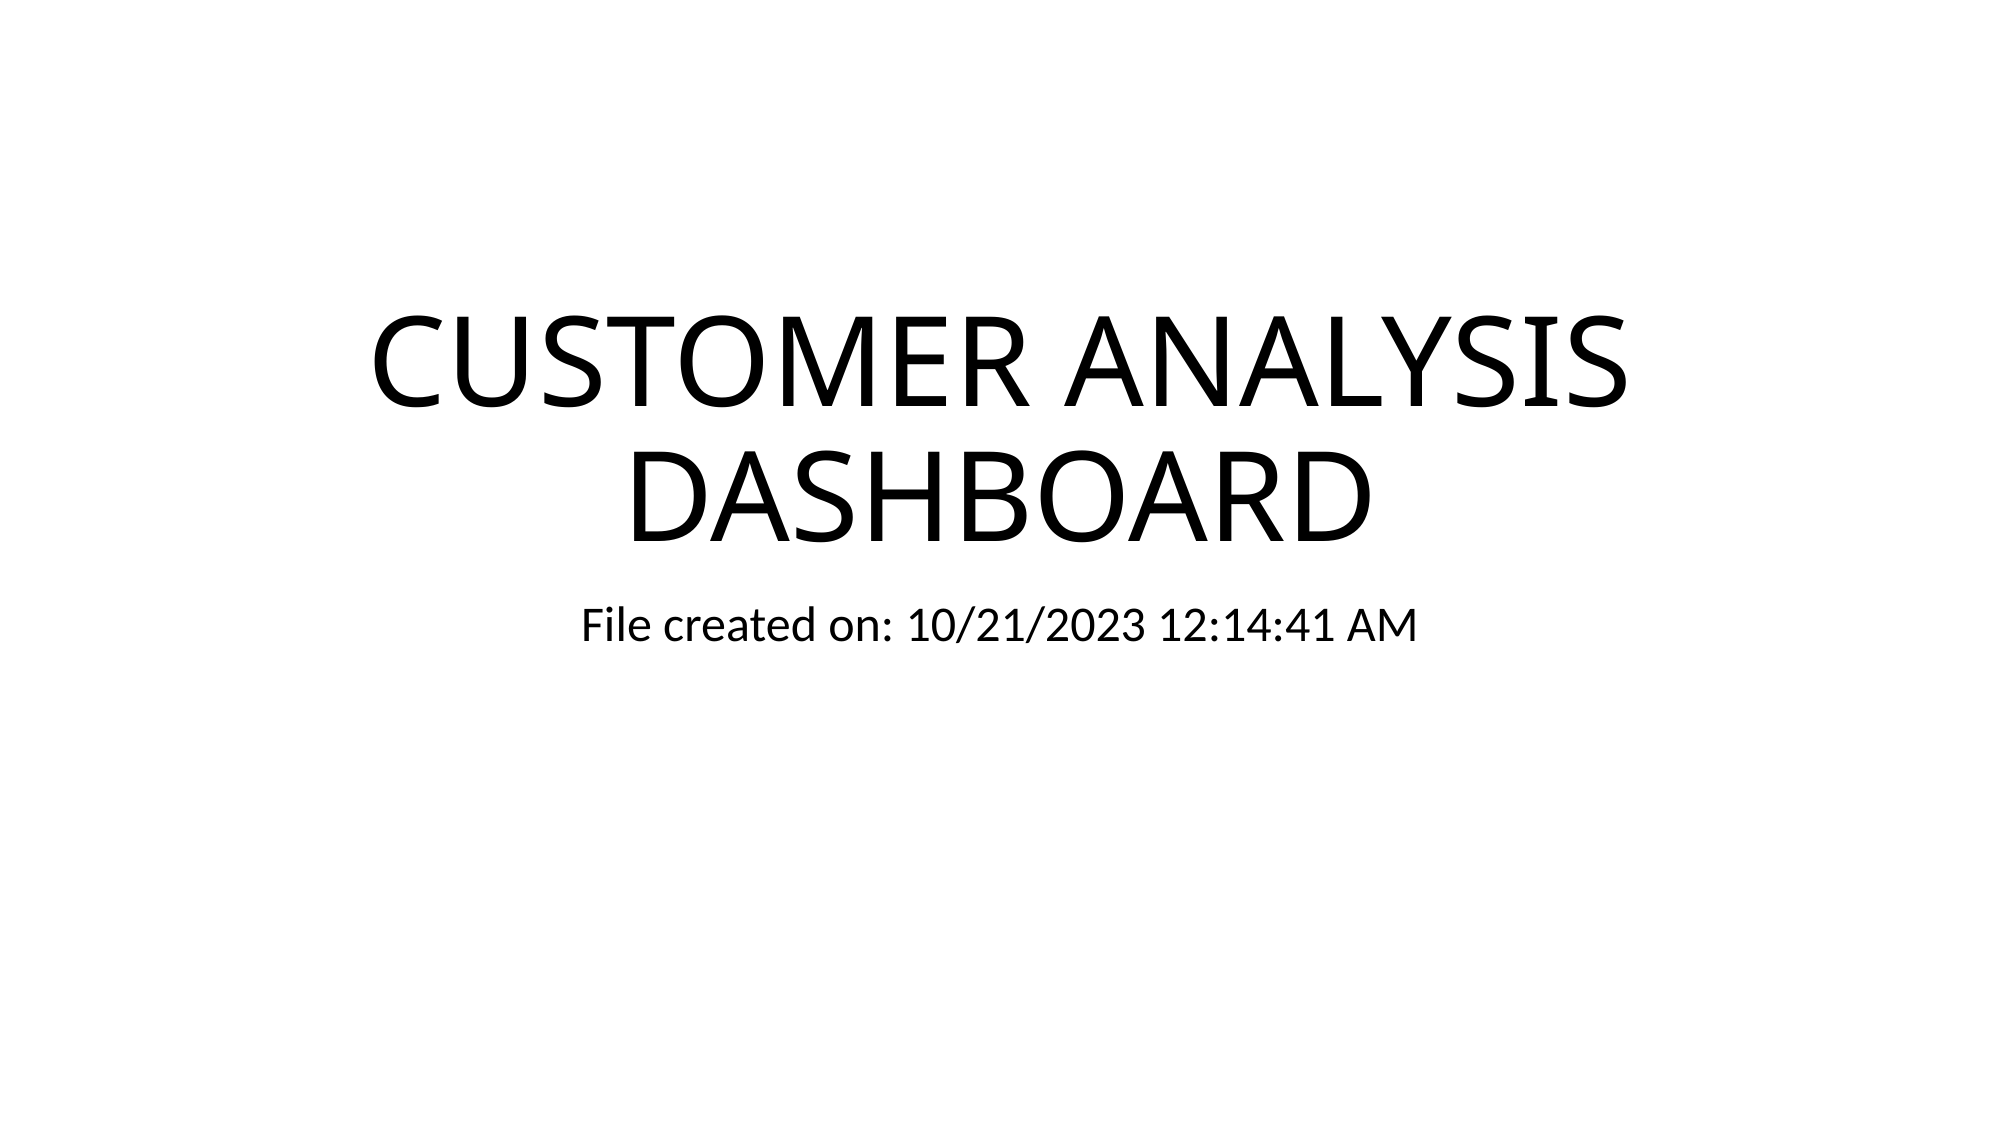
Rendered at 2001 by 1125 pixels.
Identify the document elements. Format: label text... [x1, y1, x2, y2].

subtitle File created on: 10/21/2023 12:14:41 AM [249, 590, 1750, 863]
title CUSTOMER ANALYSIS DASHBOARD [249, 184, 1750, 576]
